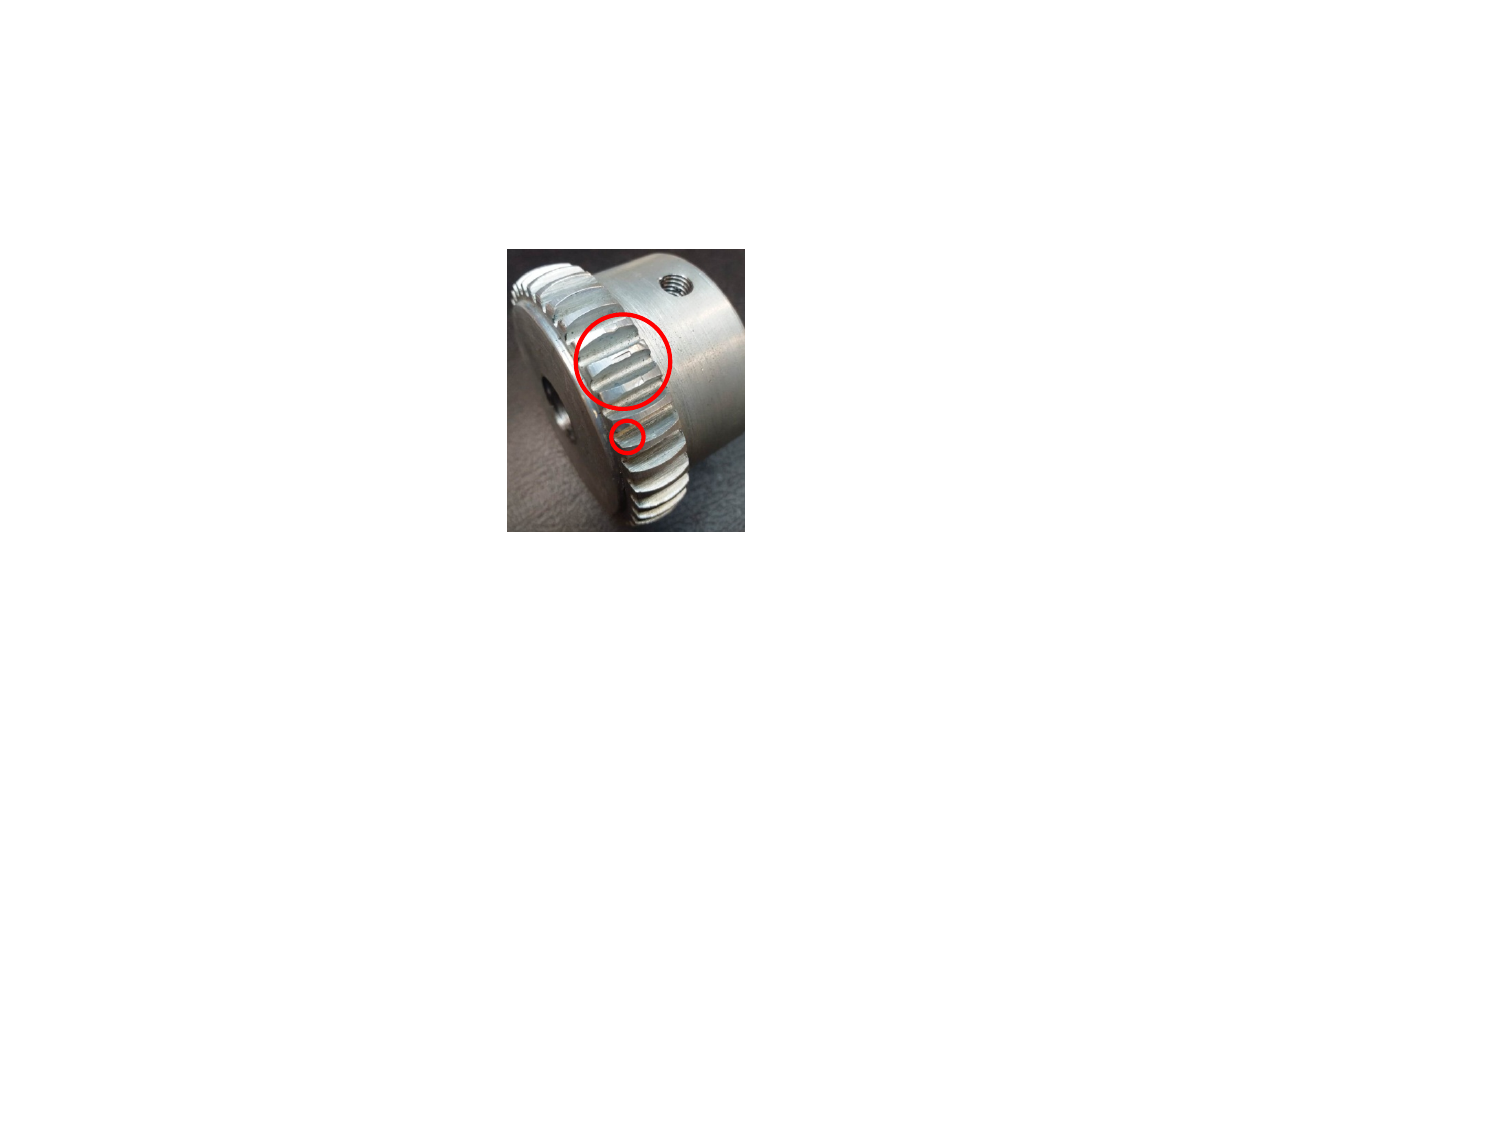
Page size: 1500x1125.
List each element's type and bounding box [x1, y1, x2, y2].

text_box [507, 249, 745, 532]
